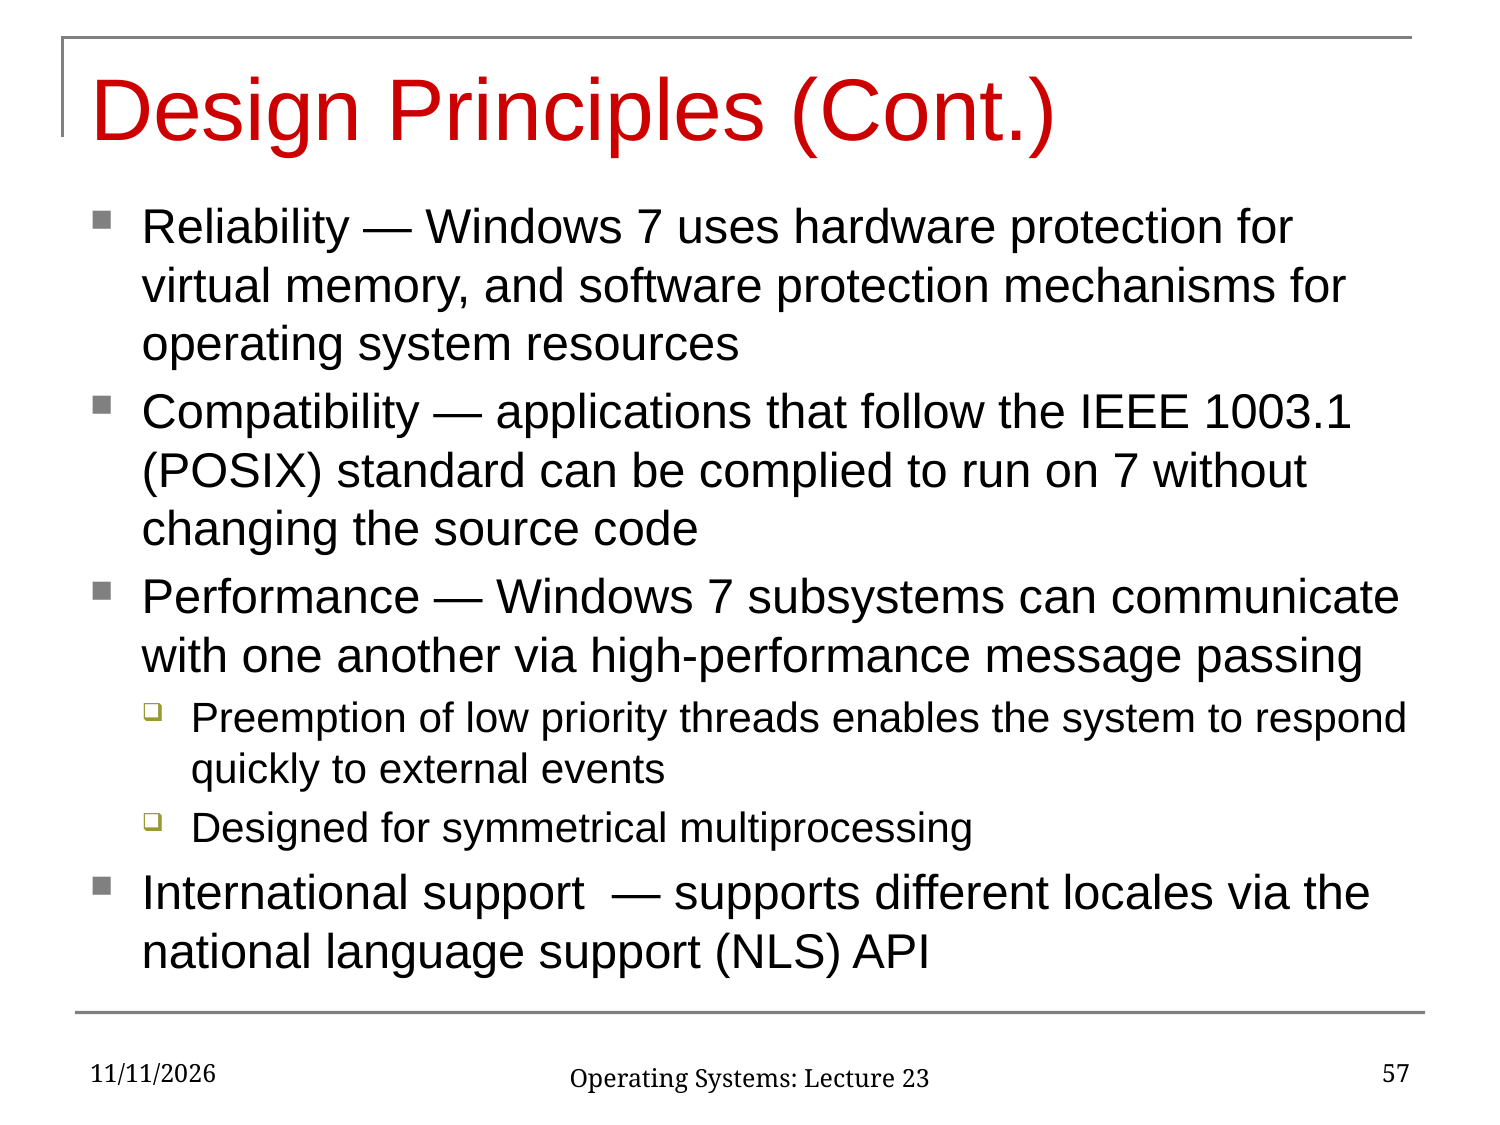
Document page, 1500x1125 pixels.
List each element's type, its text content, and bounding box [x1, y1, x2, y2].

slide_number 57 [1074, 1023, 1426, 1100]
footer Operating Systems: Lecture 23 [512, 1024, 988, 1101]
title Design Principles (Cont.) [75, 45, 1425, 163]
list Reliability — Windows 7 uses hardware protection for virtual memory, and software protection mechanisms for operating system resources Compatibility — applications that follow the IEEE 1003.1 (POSIX) standard can be complied to run on 7 without changing the source code Performance — Windows 7 subsystems can communicate with one another via high-performance message passing Preemption of low priority threads enables the system to respond quickly to external events Designed for symmetrical multiprocessing International support — supports different locales via the national language support (NLS) API [75, 187, 1425, 1006]
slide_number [74, 1023, 426, 1100]
